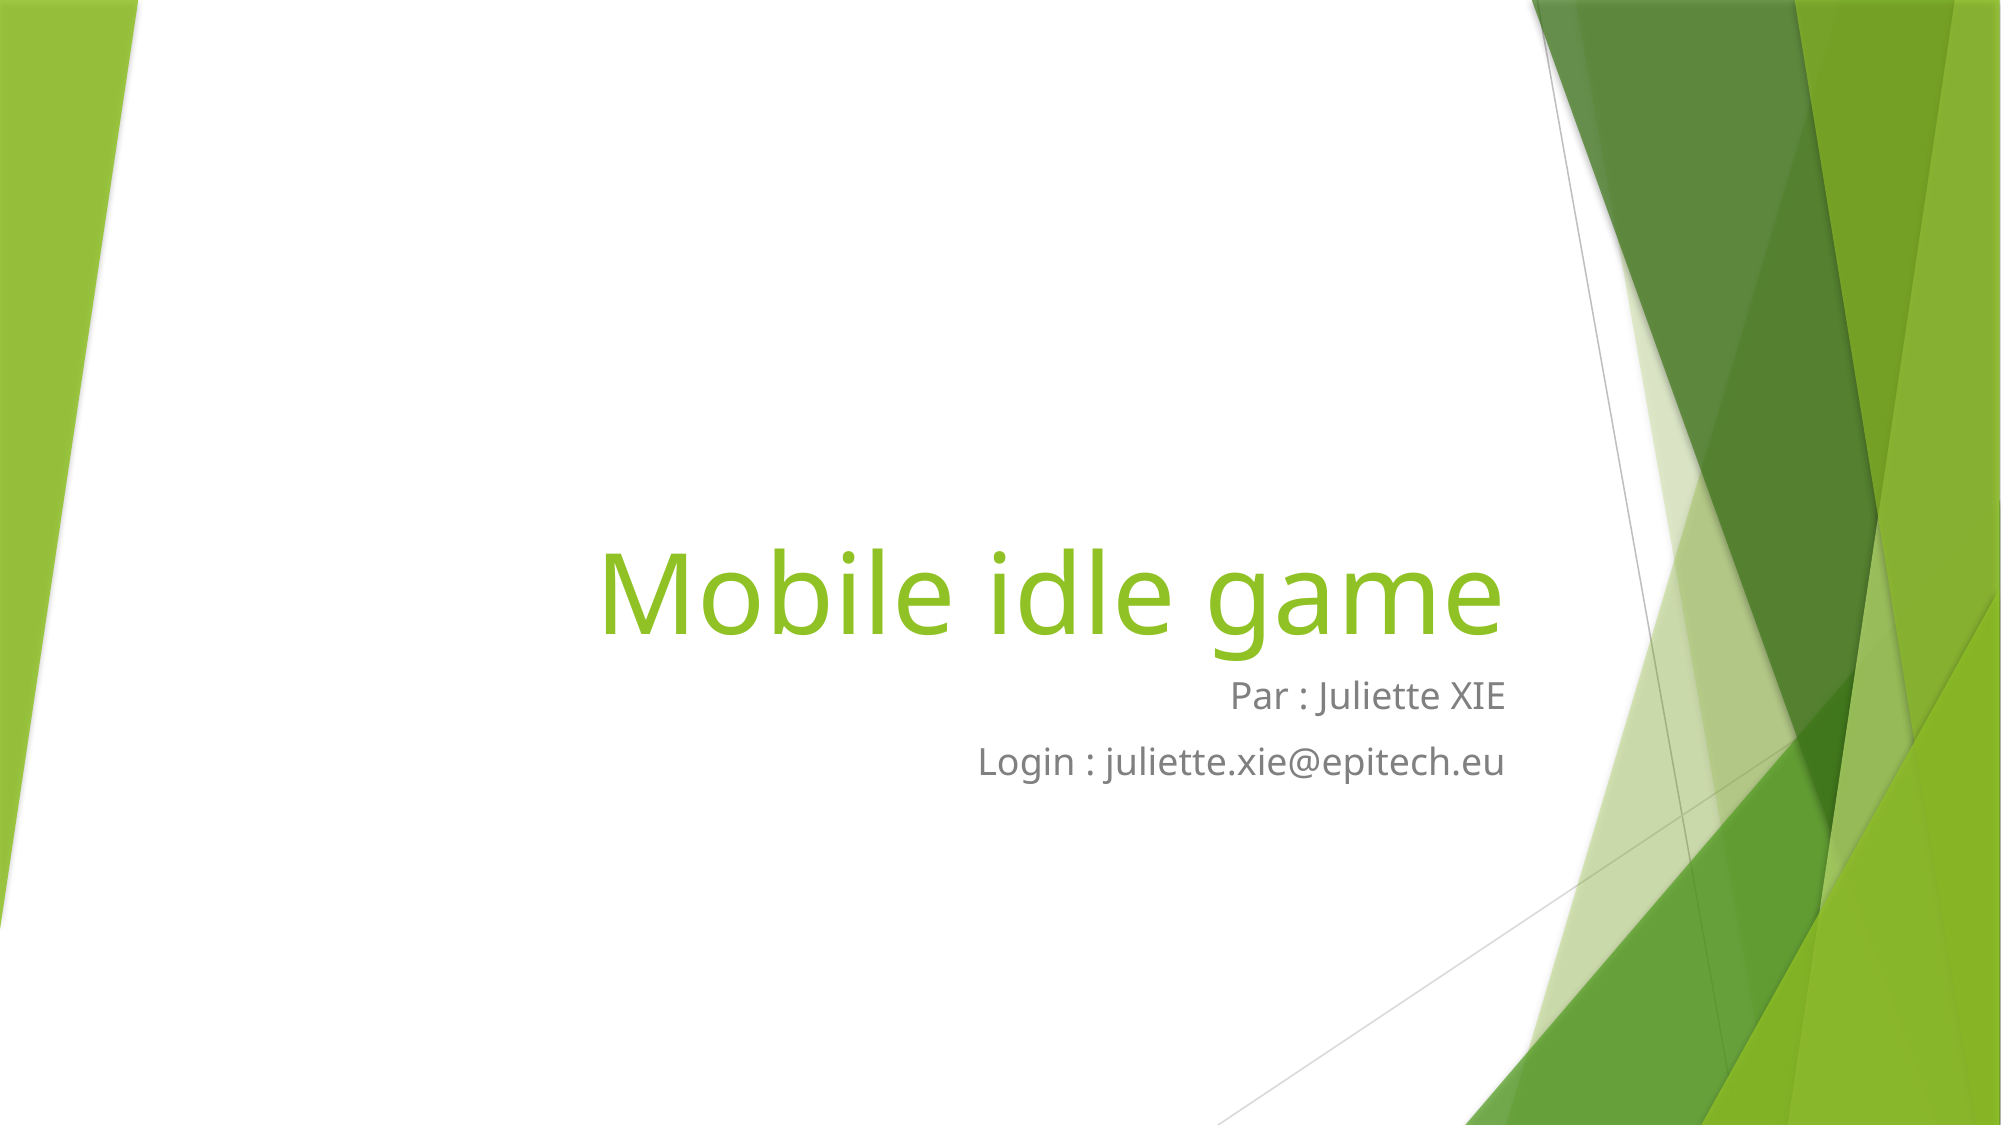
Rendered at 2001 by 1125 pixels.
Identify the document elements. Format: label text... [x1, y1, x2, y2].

subtitle Par : Juliette XIE Login : juliette.xie@epitech.eu [247, 664, 1522, 845]
title Mobile idle game [247, 394, 1522, 664]
